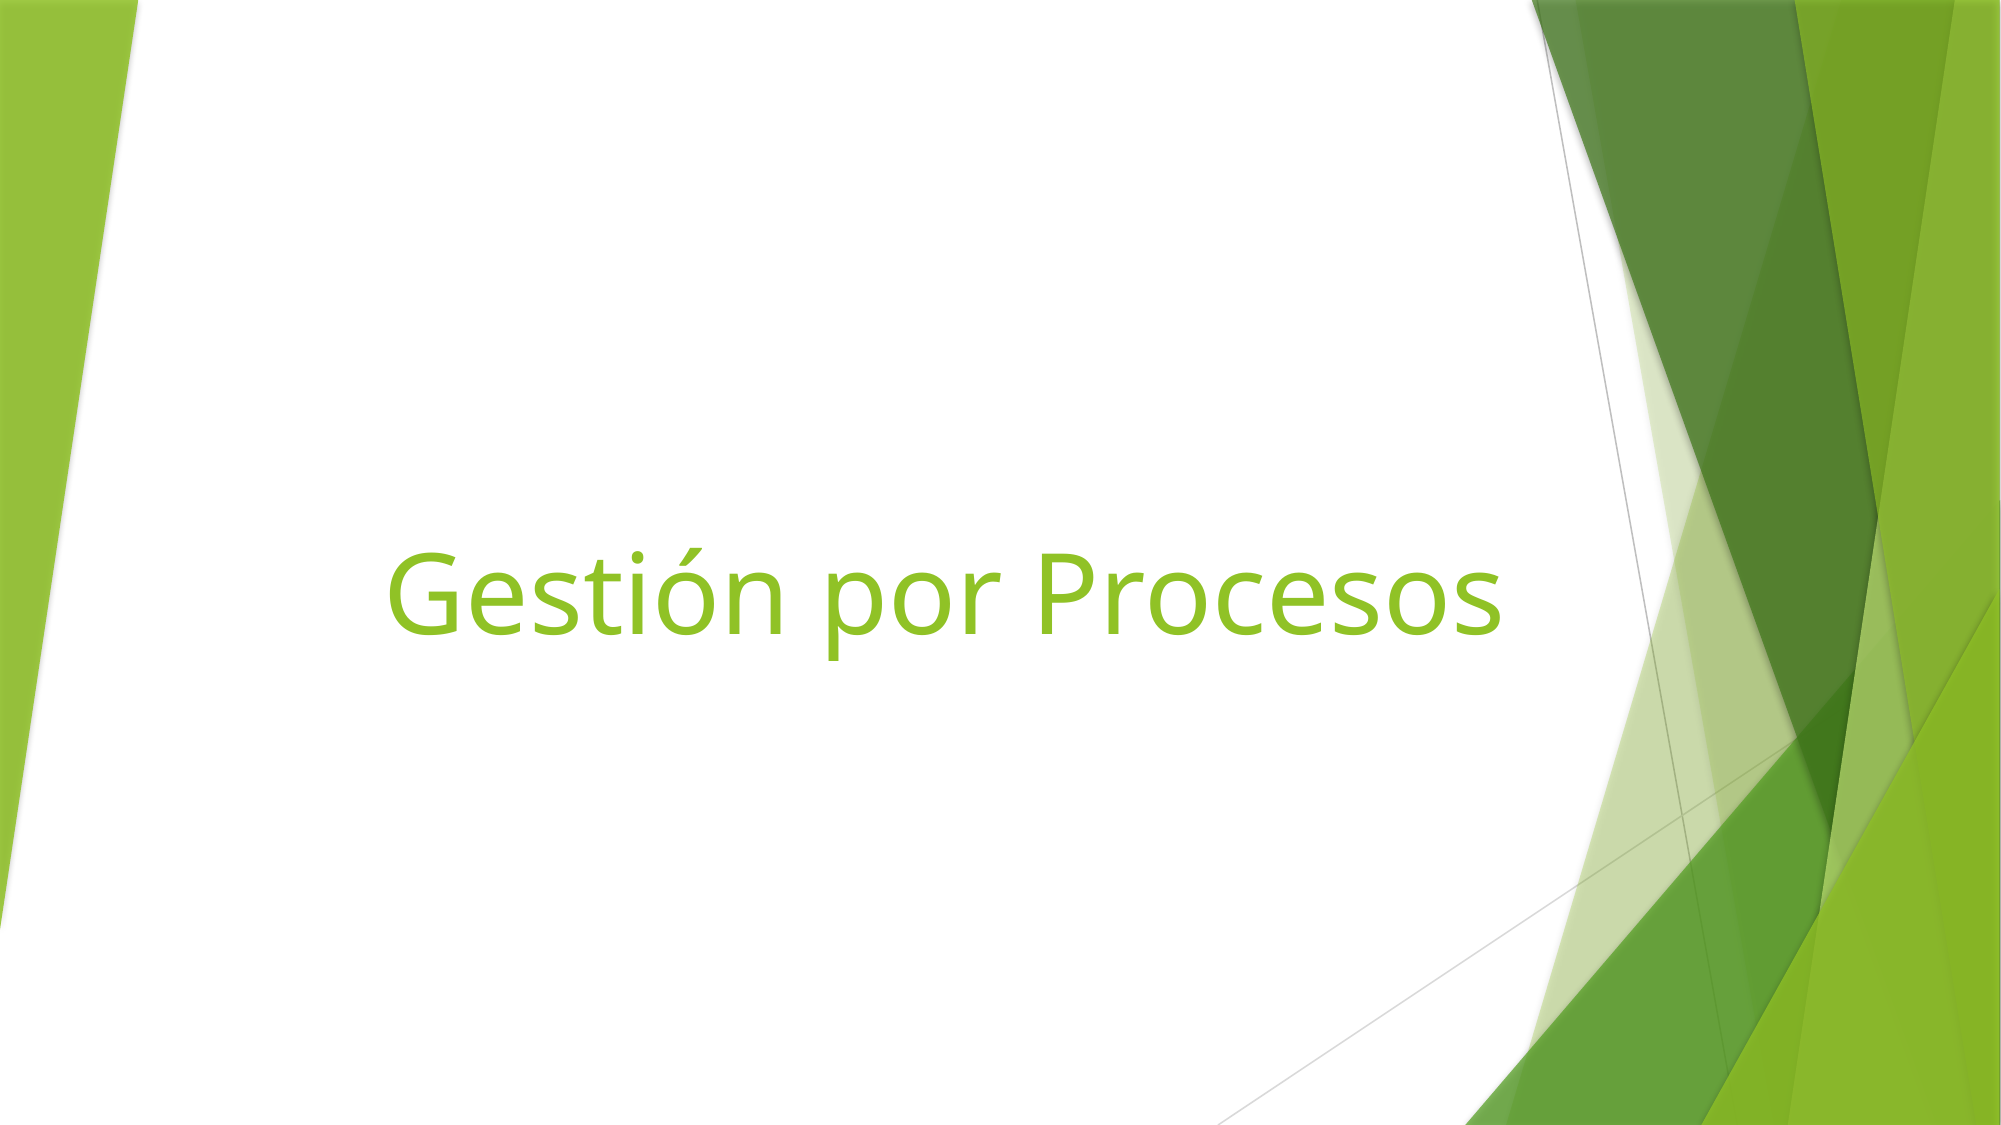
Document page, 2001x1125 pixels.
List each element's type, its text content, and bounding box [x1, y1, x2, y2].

title Gestión por Procesos [247, 394, 1522, 665]
